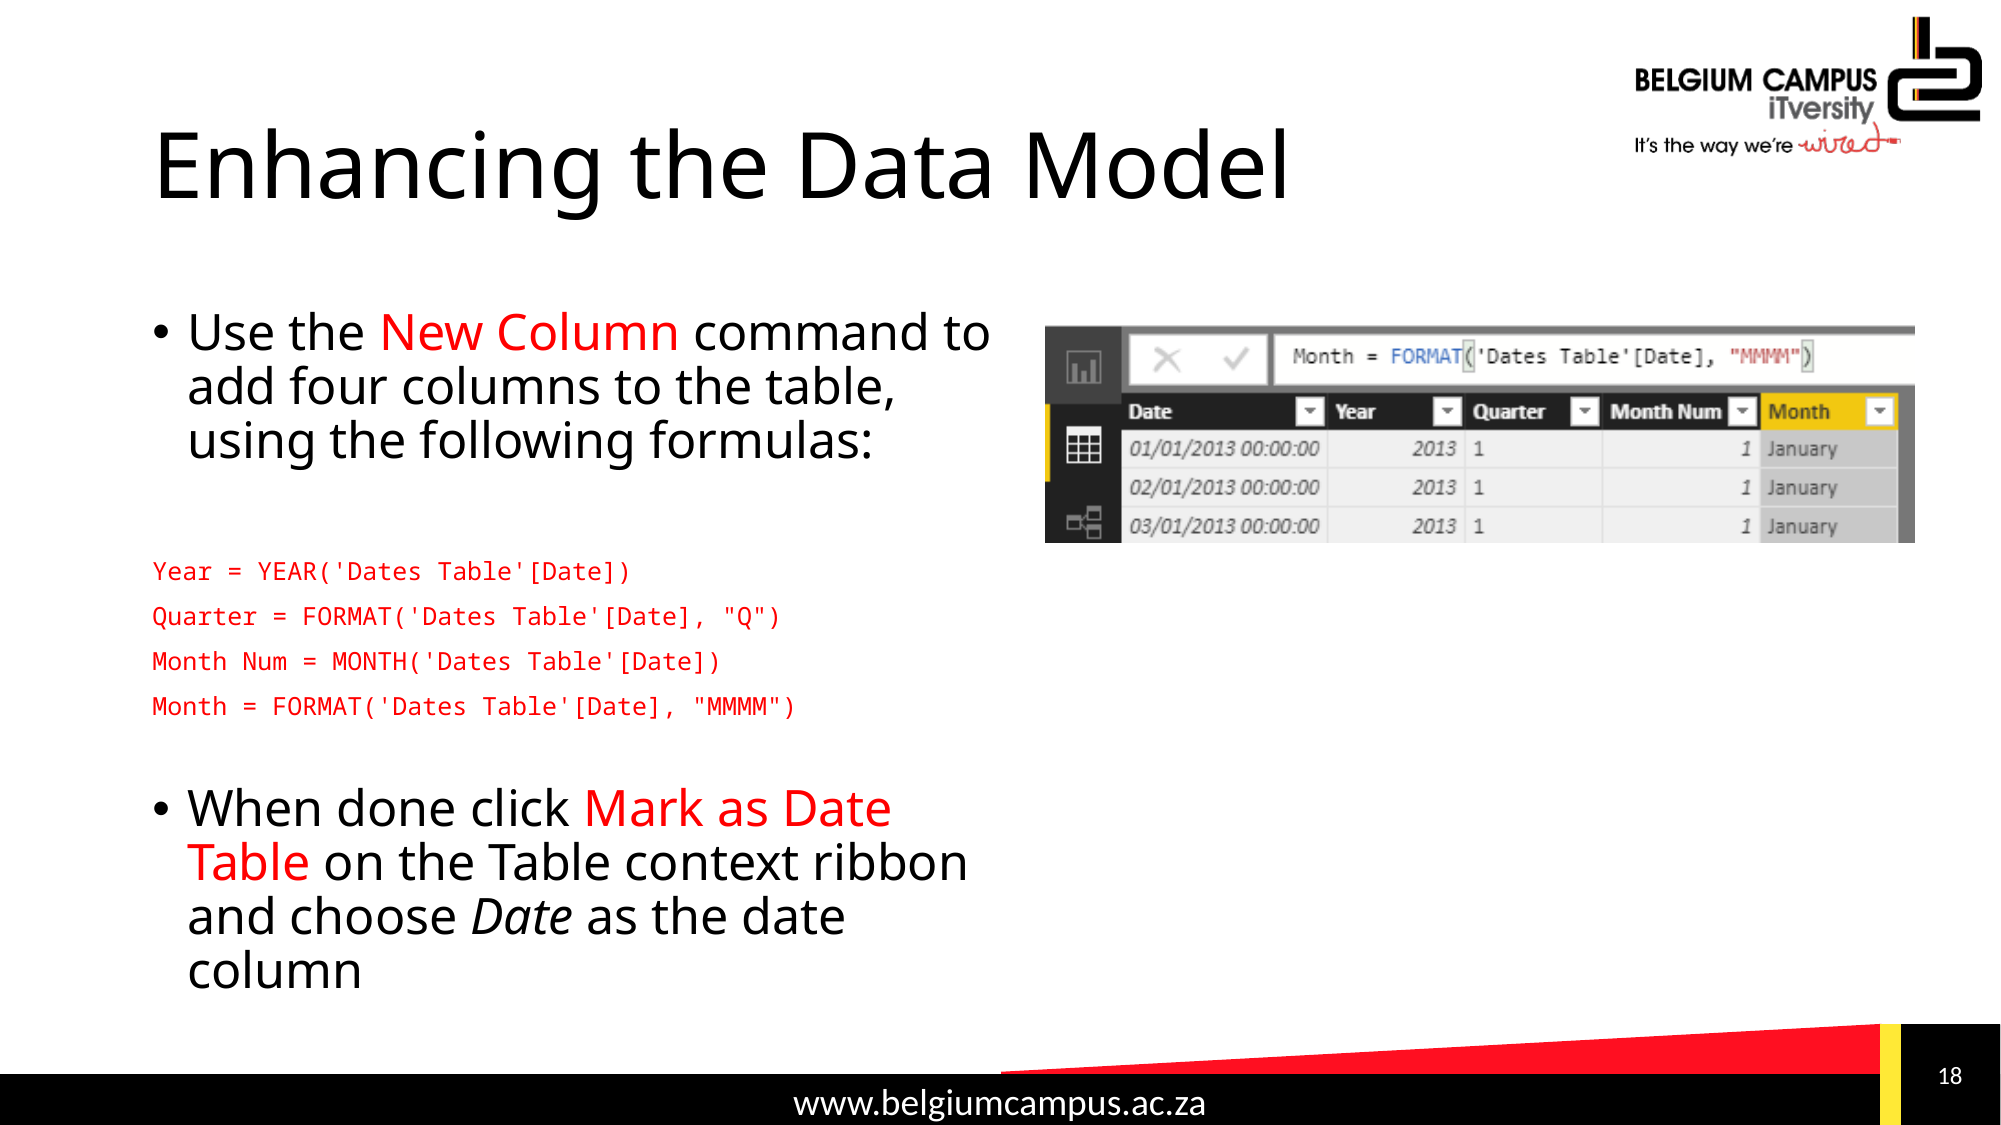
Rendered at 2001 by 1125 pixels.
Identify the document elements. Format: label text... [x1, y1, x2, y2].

list Use the New Column command to add four columns to the table, using the following formulas: Year = YEAR('Dates Table'[Date]) Quarter = FORMAT('Dates Table'[Date], "Q") Month Num = MONTH('Dates Table'[Date]) Month = FORMAT('Dates Table'[Date], "MMMM") When done click Mark as Date Table on the Table context ribbon and choose Date as the date column [137, 299, 1019, 1014]
picture [1631, 0, 1986, 198]
title Enhancing the Data Model [137, 59, 1863, 278]
picture [1045, 325, 1915, 543]
